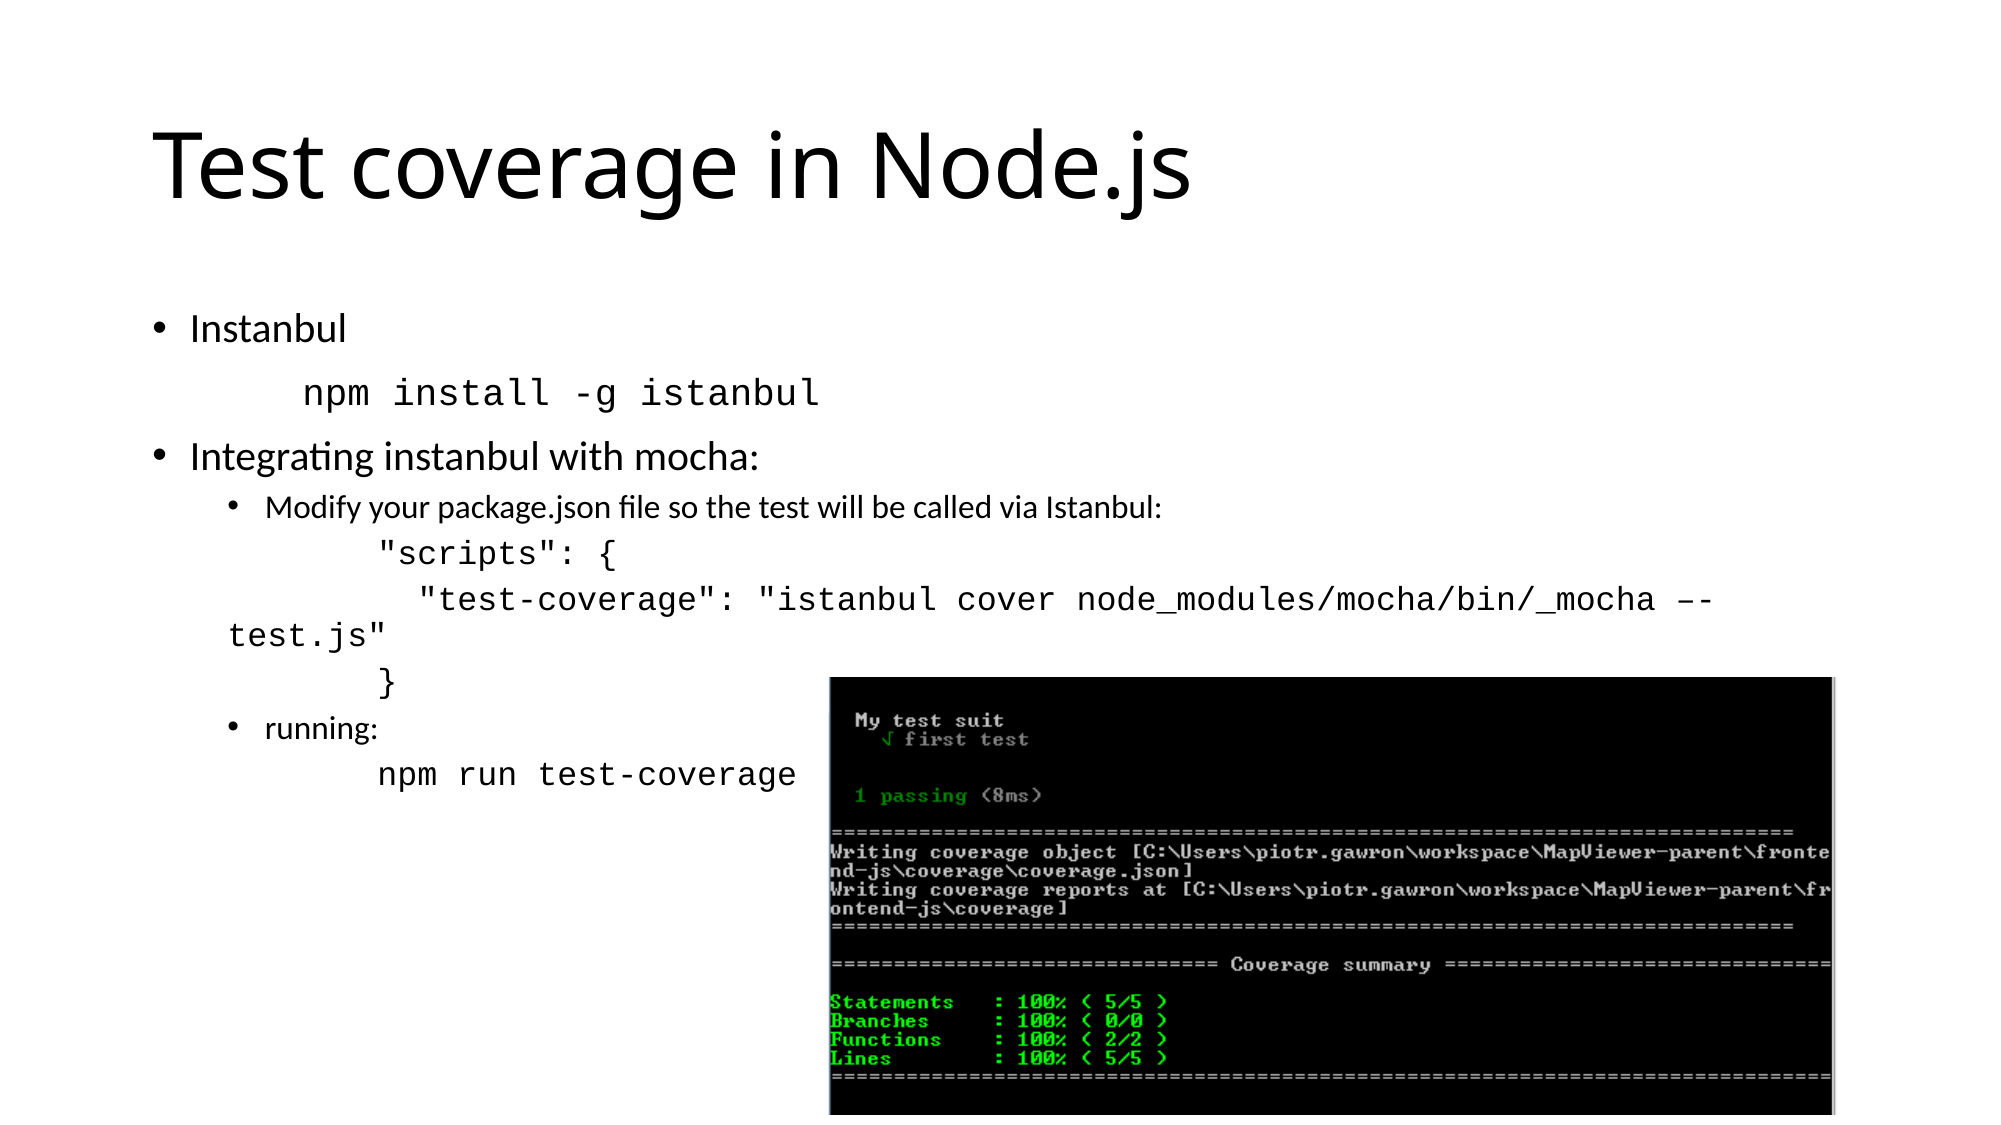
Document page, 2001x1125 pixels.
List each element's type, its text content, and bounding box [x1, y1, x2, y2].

title Test coverage in Node.js [137, 59, 1863, 278]
list Instanbul npm install -g istanbul Integrating instanbul with mocha: Modify your package.json file so the test will be called via Istanbul: "scripts": { "test-coverage": "istanbul cover node_modules/mocha/bin/_mocha –- test.js" } running: npm run test-coverage [137, 299, 1863, 1125]
picture [828, 677, 1837, 1115]
